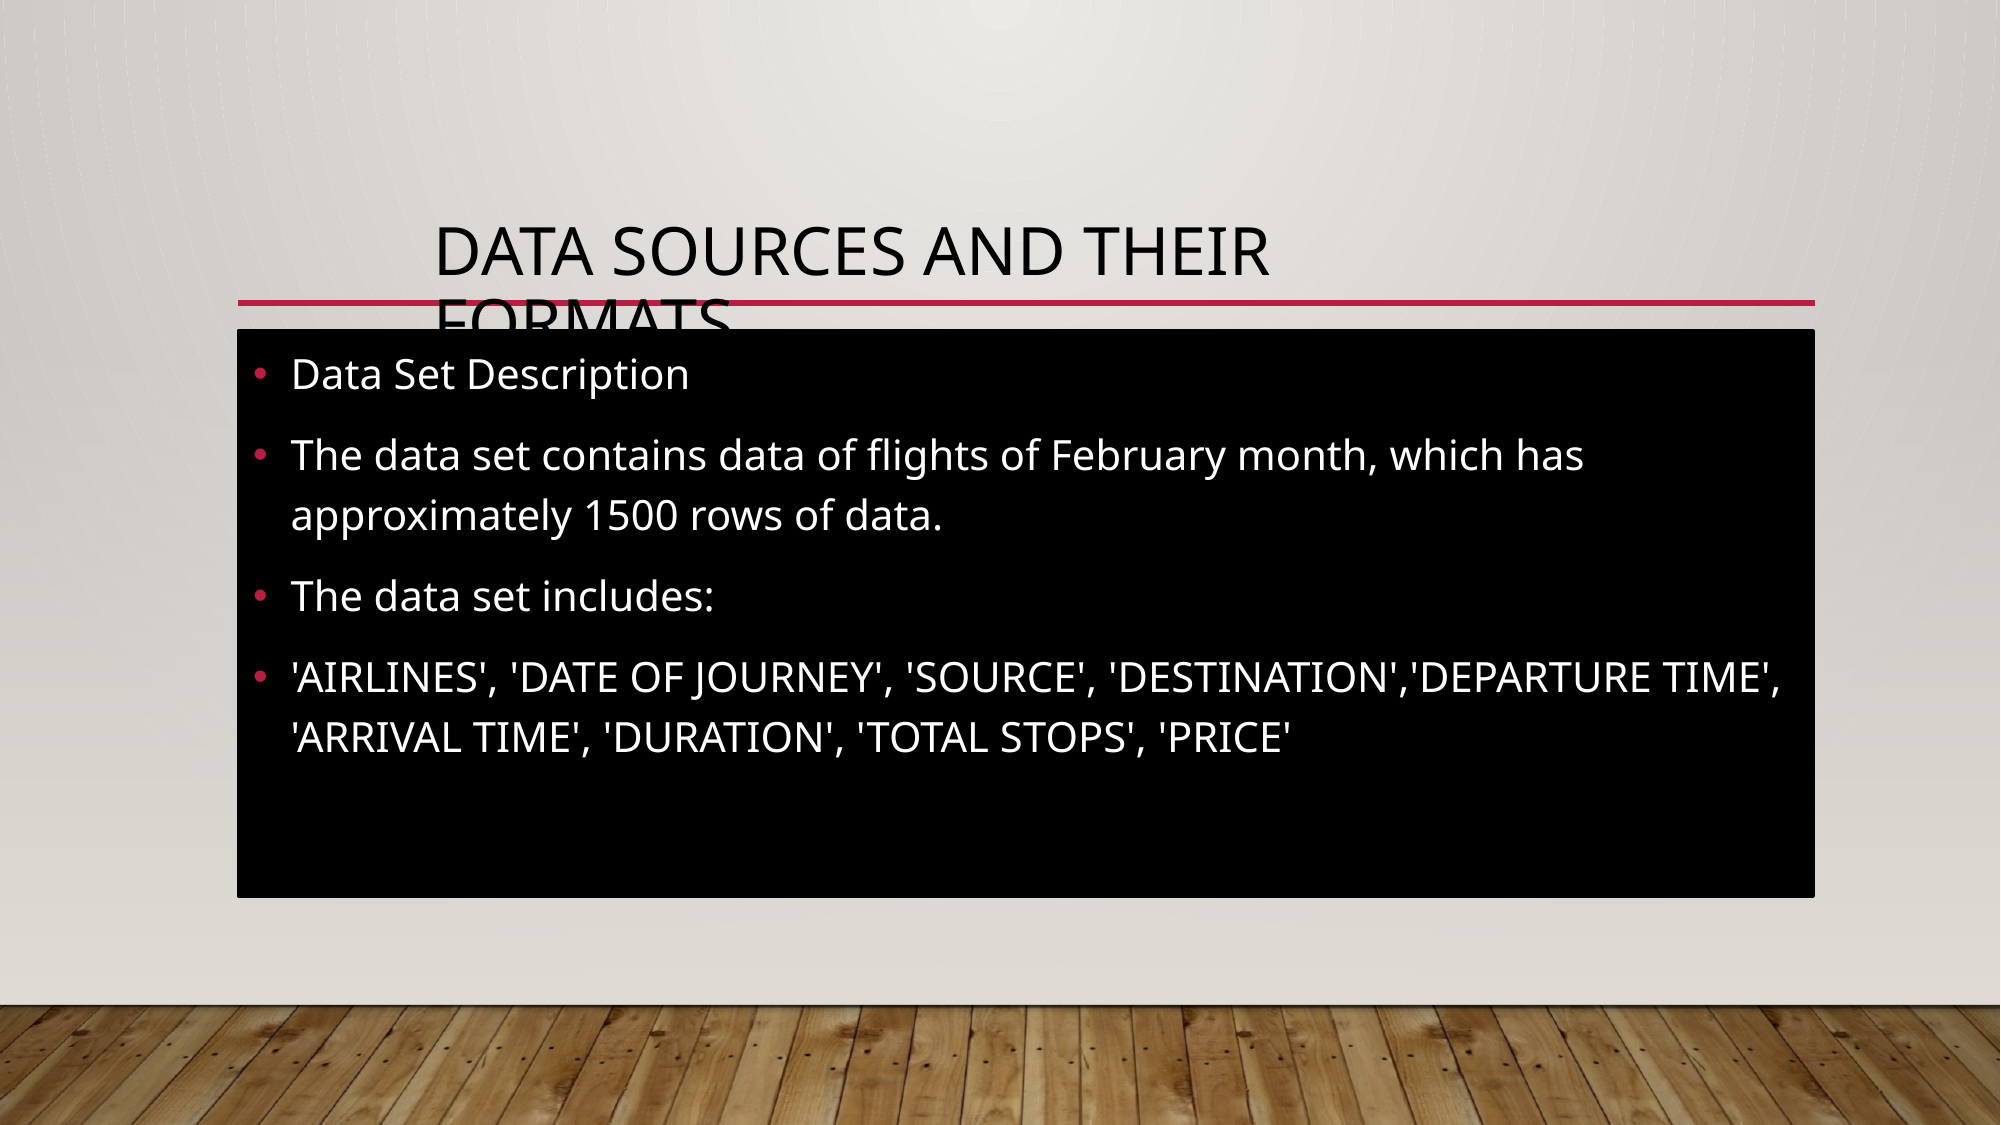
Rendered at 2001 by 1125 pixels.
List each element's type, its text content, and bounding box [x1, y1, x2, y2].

picture [0, 1005, 2000, 1125]
title Data Sources and their formats [419, 210, 1581, 329]
list Data Set Description The data set contains data of flights of February month, which has approximately 1500 rows of data. The data set includes: 'AIRLINES', 'DATE OF JOURNEY', 'SOURCE', 'DESTINATION','DEPARTURE TIME', 'ARRIVAL TIME', 'DURATION', 'TOTAL STOPS', 'PRICE' [237, 329, 1815, 898]
